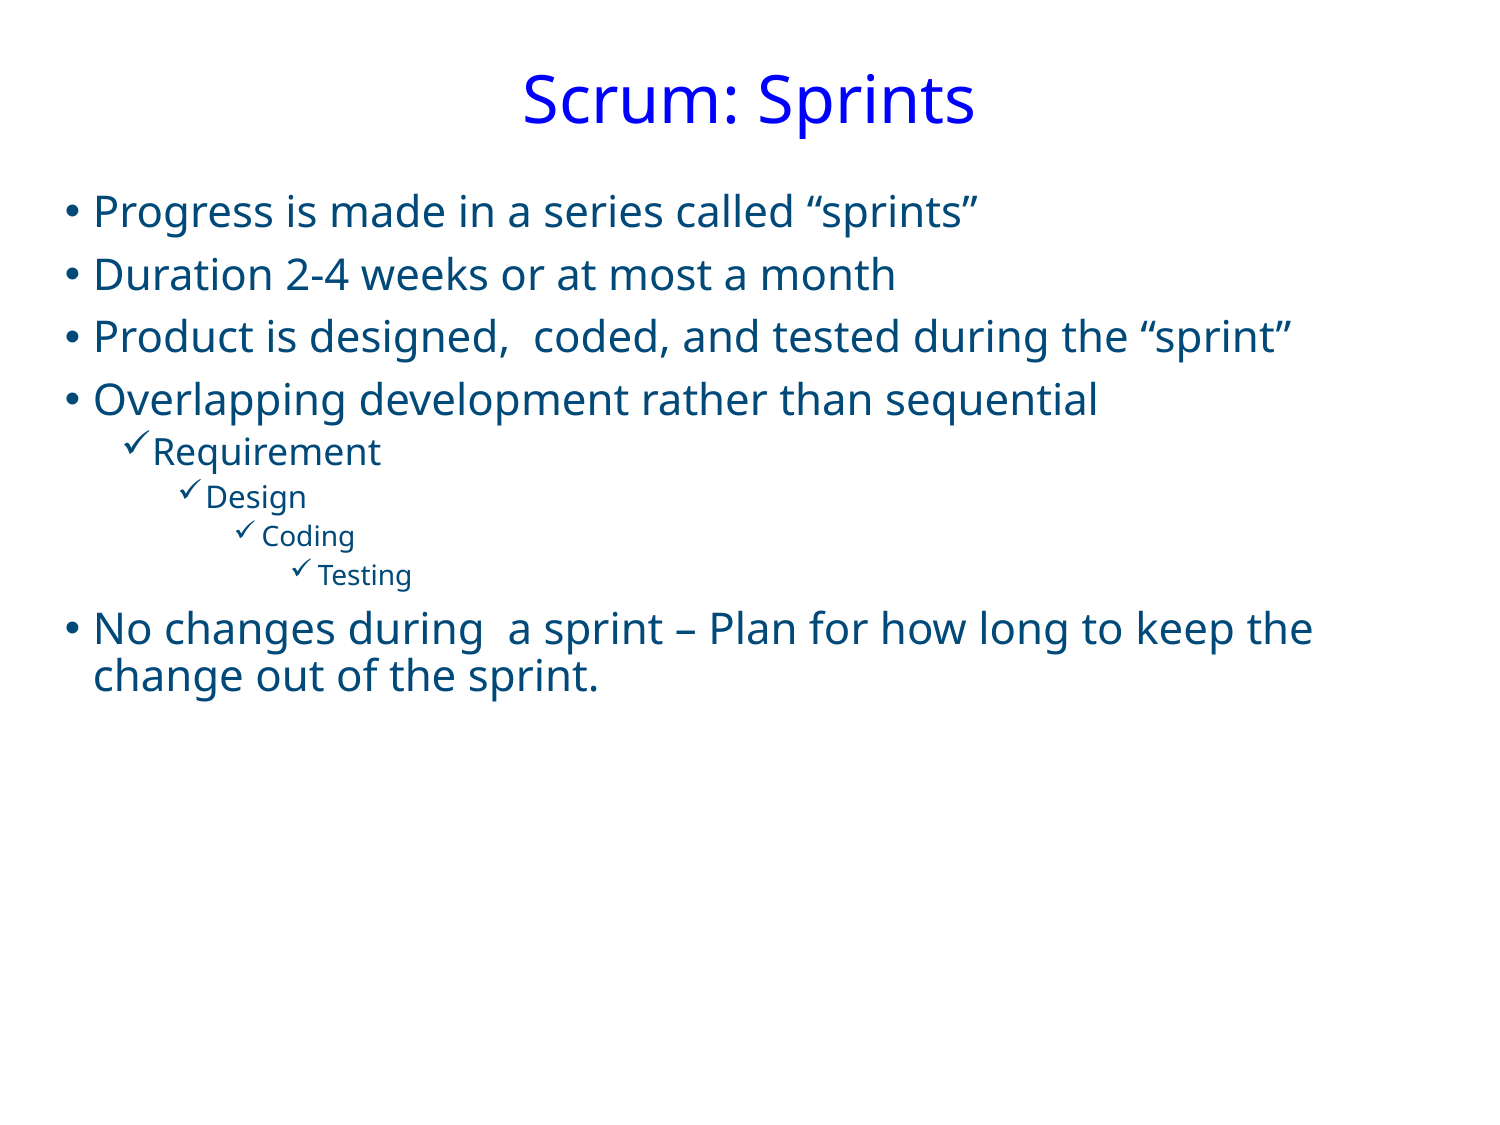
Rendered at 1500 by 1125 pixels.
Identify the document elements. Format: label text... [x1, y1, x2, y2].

title Scrum: Sprints [162, 58, 1338, 182]
list Progress is made in a series called “sprints” Duration 2-4 weeks or at most a month Product is designed, coded, and tested during the “sprint” Overlapping development rather than sequential Requirement Design Coding Testing No changes during a sprint – Plan for how long to keep the change out of the sprint. [50, 182, 1438, 835]
